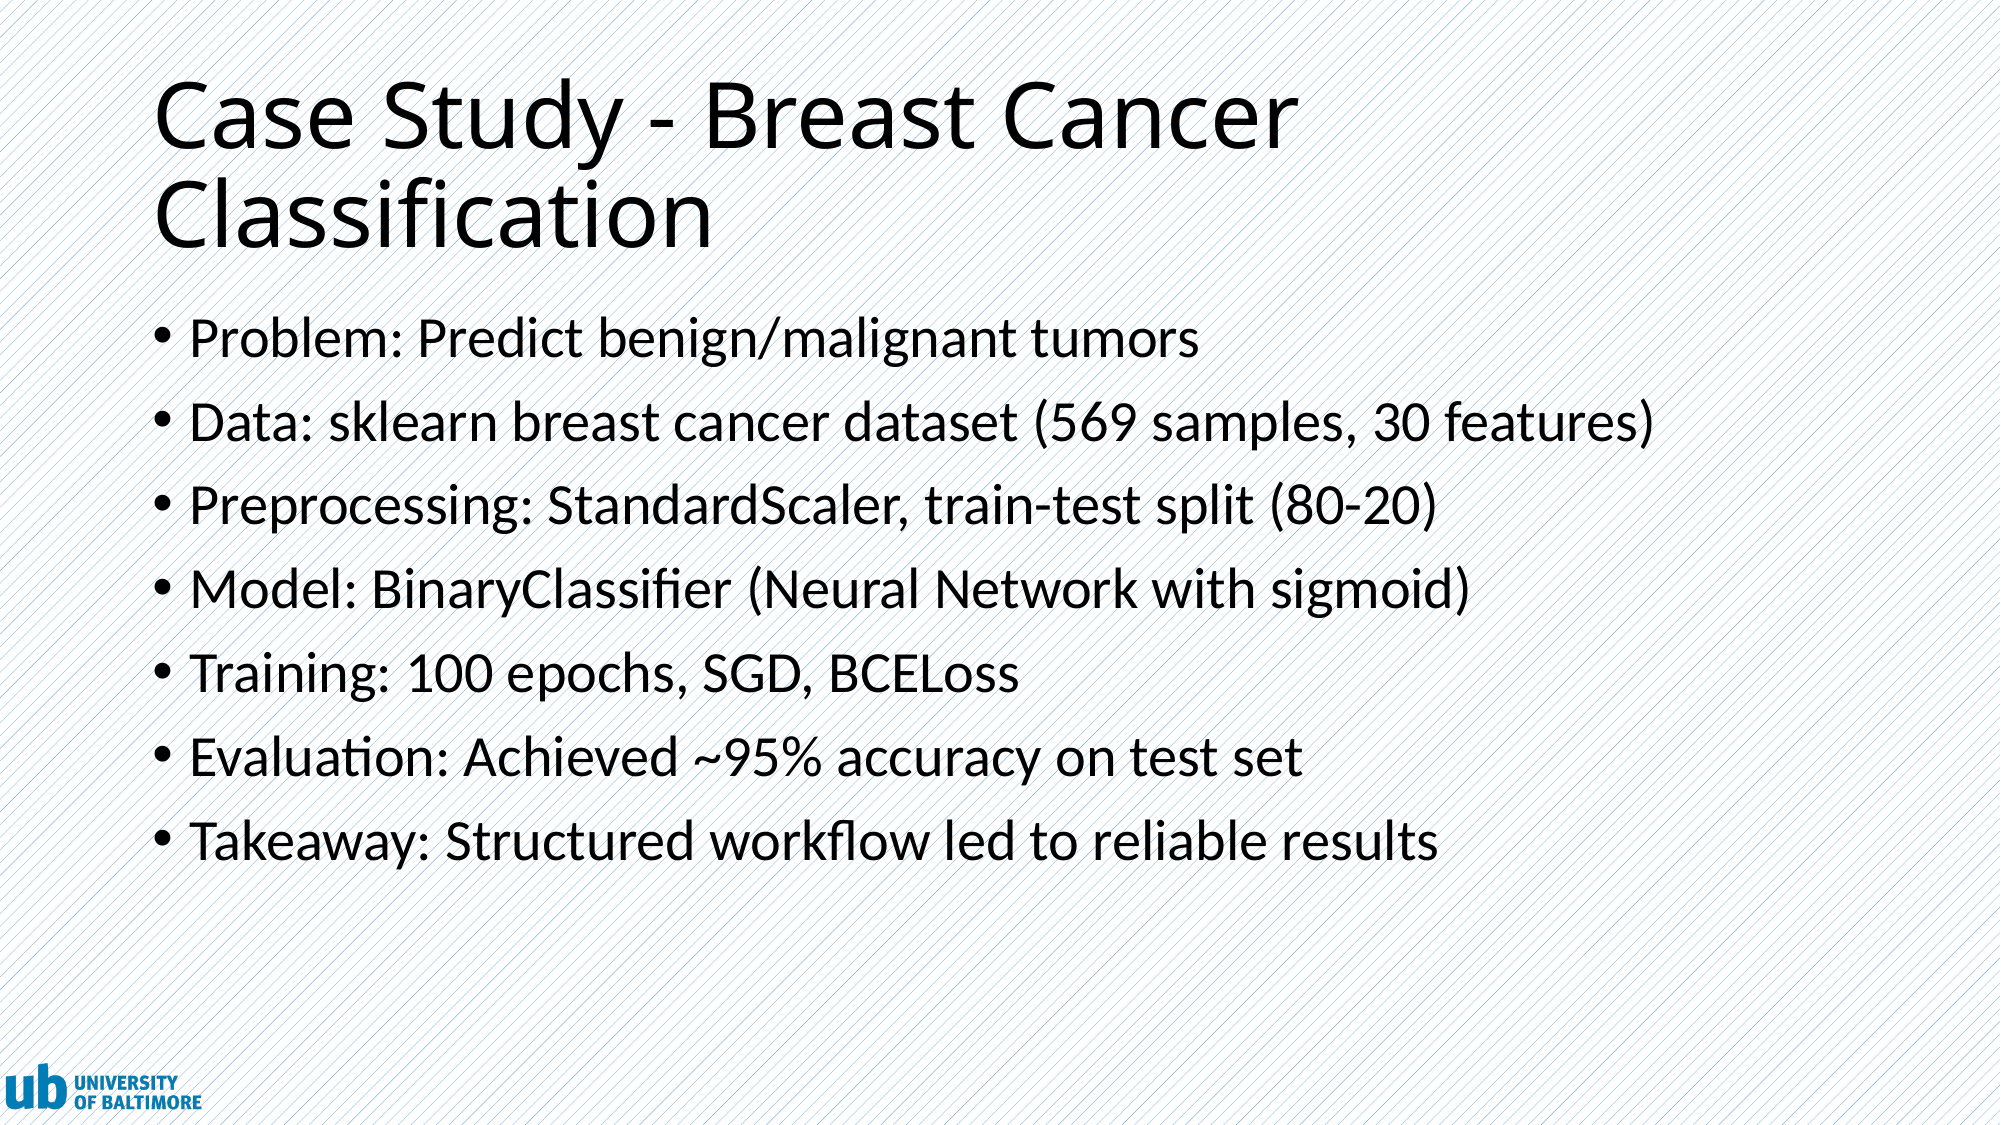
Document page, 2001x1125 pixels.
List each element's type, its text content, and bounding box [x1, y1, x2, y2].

list Problem: Predict benign/malignant tumors Data: sklearn breast cancer dataset (569 samples, 30 features) Preprocessing: StandardScaler, train-test split (80-20) Model: BinaryClassifier (Neural Network with sigmoid) Training: 100 epochs, SGD, BCELoss Evaluation: Achieved ~95% accuracy on test set Takeaway: Structured workflow led to reliable results [137, 299, 1863, 1014]
picture [0, 1031, 233, 1125]
title Case Study - Breast Cancer Classification [137, 59, 1863, 278]
